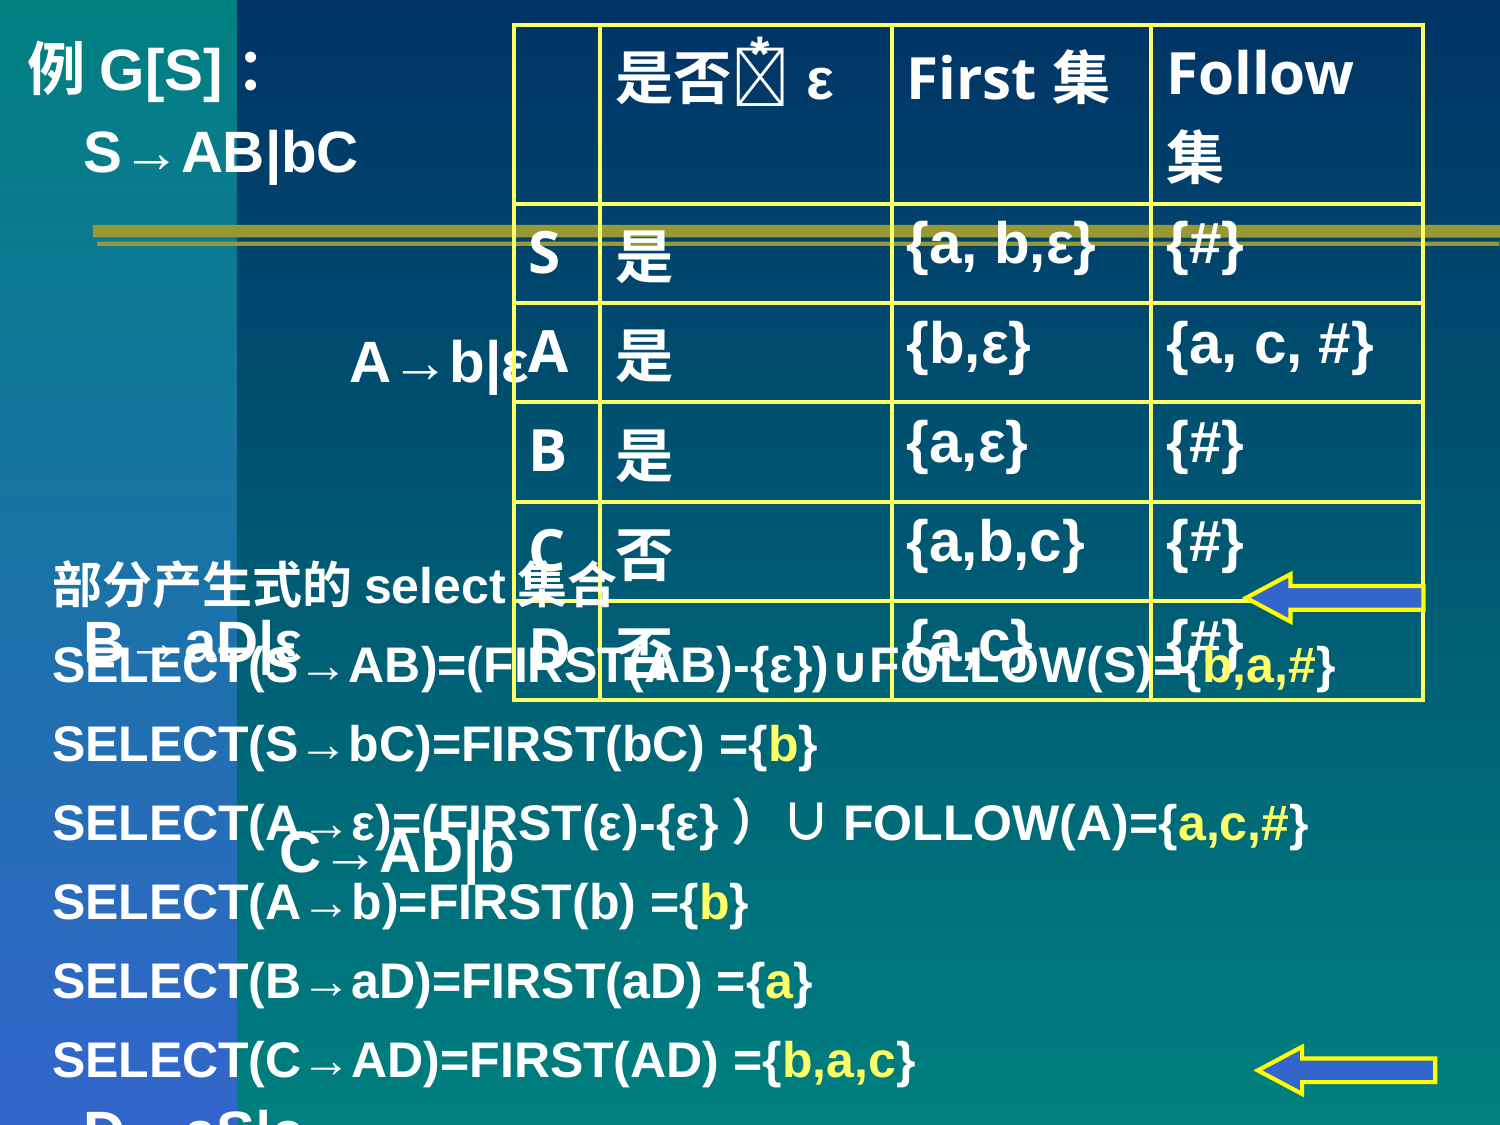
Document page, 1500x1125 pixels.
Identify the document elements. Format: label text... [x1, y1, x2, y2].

table_cell {#} [1153, 206, 1421, 301]
table_cell {a, c, #} [1153, 305, 1421, 400]
table_header [516, 27, 598, 202]
table_cell 否 [602, 504, 890, 552]
table_cell 是 [602, 206, 890, 301]
table_cell {a, b,ε} [894, 206, 1149, 301]
table_cell C [516, 504, 598, 552]
table_cell {a,b,c} [894, 504, 1149, 552]
table_cell {#} [1153, 404, 1421, 500]
table_cell {a,ε} [894, 404, 1149, 500]
table_cell {#} [1153, 504, 1421, 552]
table_cell 是 [602, 404, 890, 500]
table_cell B [516, 404, 598, 500]
table_header Follow集 [1153, 27, 1421, 202]
text_box [1246, 574, 1424, 622]
table_header 是否ε [602, 27, 890, 202]
text_box * [735, 21, 786, 90]
table_header First集 [894, 27, 1149, 202]
table_cell S [516, 206, 598, 301]
table_cell 是 [602, 305, 890, 400]
table_cell {b,ε} [894, 305, 1149, 400]
text_box 例G[S]： S→AB|bC A→b|ε B→aD|ε C→AD|b D→aS|c [12, 24, 512, 488]
table_cell A [516, 305, 598, 400]
text_box 部分产生式的select集合 SELECT(S→AB)=(FIRST(AB)-{ε})∪FOLLOW(S)={b,a,#} SELECT(S→bC)=FIRST(bC) ={b} SELECT(A→ε)=(FIRST(ε)-{ε}）∪FOLLOW(A)={a,c,#} SELECT(A→b)=FIRST(b) ={b} SELECT(B→aD)=FIRST(aD) ={a} SELECT(C→AD)=FIRST(AD) ={b,a,c} [37, 552, 1425, 1096]
text_box [1257, 1046, 1436, 1094]
